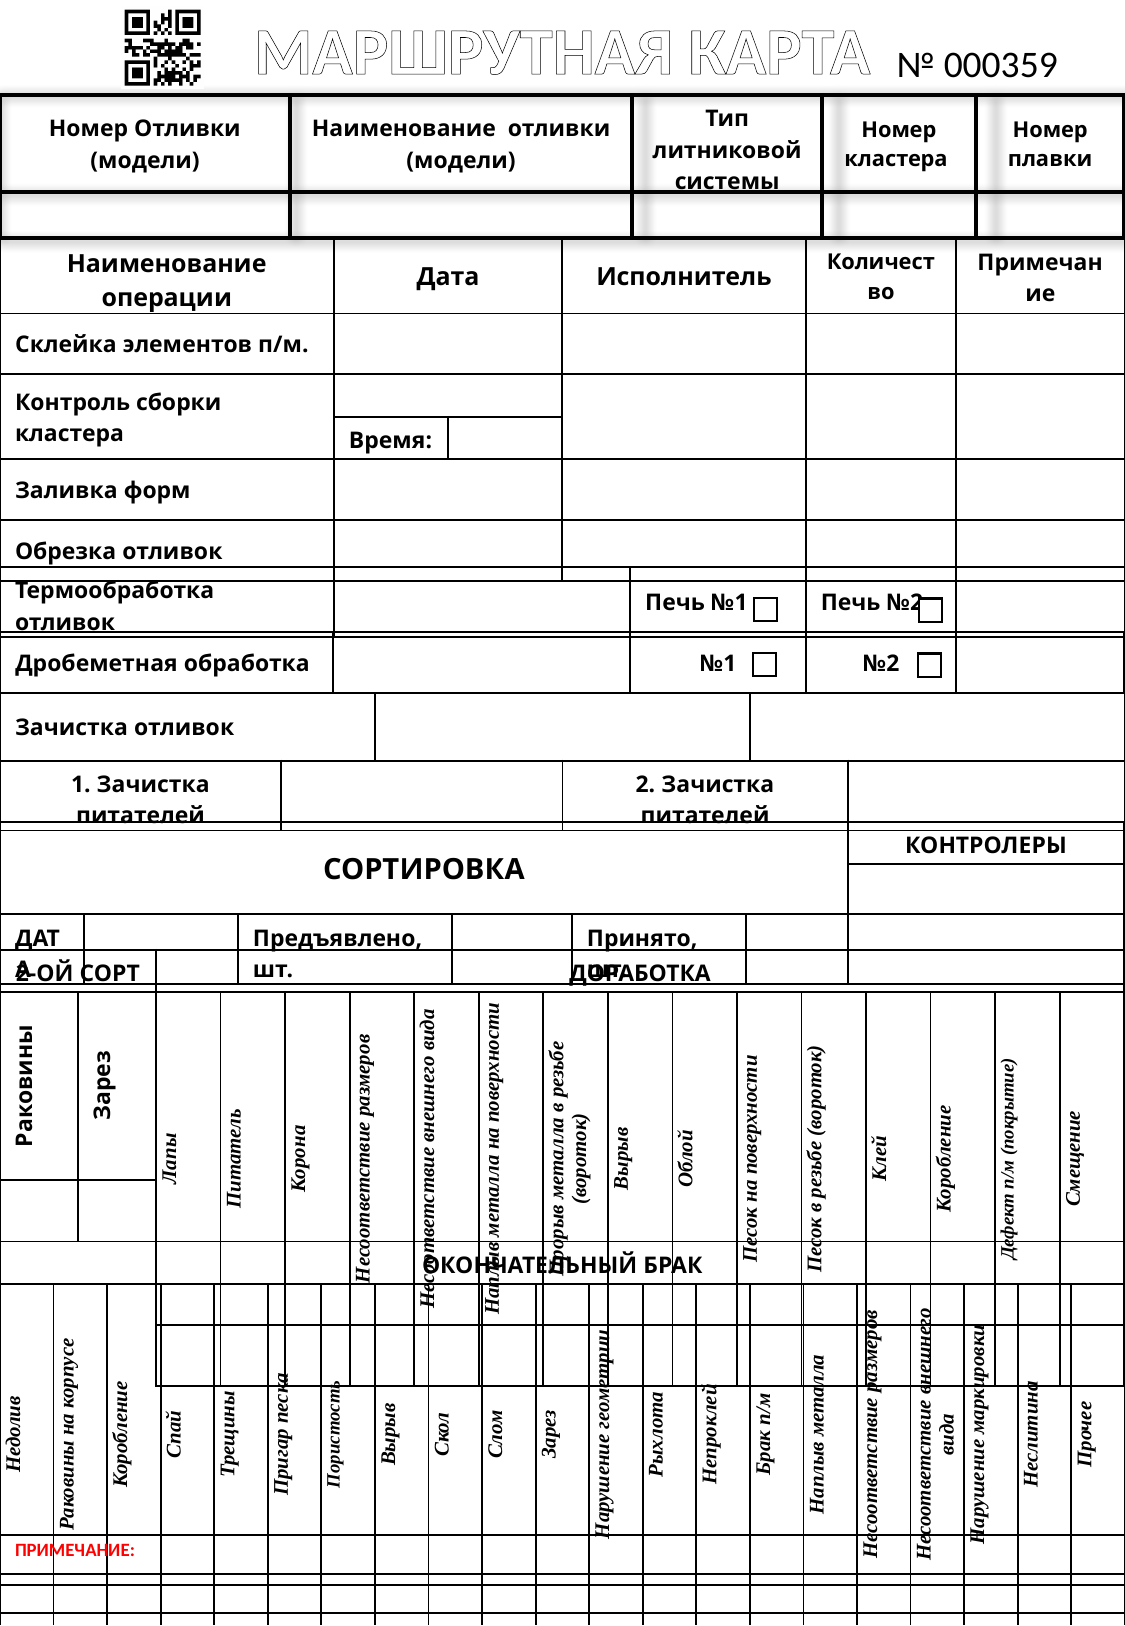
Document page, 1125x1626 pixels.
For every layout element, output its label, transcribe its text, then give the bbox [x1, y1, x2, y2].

table_cell Трещины [215, 1285, 267, 1534]
table_header Номер Отливки (модели) [2, 97, 288, 190]
table_cell [1, 1181, 77, 1241]
table_header Печь №2 [807, 568, 955, 631]
table_cell [804, 1614, 856, 1625]
table_header ПРИМЕЧАНИЕ: [1, 1536, 1124, 1573]
table_header Примечание [957, 239, 1124, 313]
table_header [376, 694, 749, 760]
table_header Печь №1 [631, 568, 805, 631]
table_header [282, 762, 562, 821]
table_cell [747, 915, 847, 983]
table_cell Недолив [1, 1285, 53, 1534]
table_cell Зарез [537, 1285, 588, 1534]
table_cell [1, 1575, 1124, 1612]
table_cell [215, 1614, 267, 1625]
table_header 1. Зачистка питателей [1, 762, 280, 821]
table_cell Клей [867, 993, 930, 1241]
table_cell [322, 1614, 374, 1625]
table_header ДОРАБОТКА [157, 985, 1123, 991]
table_cell [563, 521, 805, 566]
table_header Номер кластера [824, 97, 974, 190]
table_cell [85, 915, 237, 983]
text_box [752, 597, 943, 678]
table_header [957, 568, 1124, 631]
table_cell Скол [429, 1285, 481, 1534]
table_cell Непроклей [697, 1285, 749, 1534]
table_cell [807, 460, 955, 519]
table_cell Вырыв [609, 993, 672, 1241]
table_cell [292, 194, 630, 236]
table_cell Несоответствие внешнего вида [911, 1285, 963, 1534]
table_header [335, 568, 629, 631]
table_cell [2, 194, 288, 236]
text_box № 000359 [881, 32, 1073, 93]
table_cell [590, 1614, 642, 1625]
table_cell Обрезка отливок [1, 521, 333, 566]
table_cell Несоответствие размеров [858, 1285, 910, 1534]
table_cell [634, 194, 820, 236]
table_cell [1, 1614, 53, 1625]
table_cell Смещение [1061, 993, 1123, 1241]
table_cell Контроль сборки кластера [1, 375, 333, 458]
table_cell Прочее [1072, 1285, 1124, 1534]
table_header Дата [335, 239, 561, 313]
table_cell [453, 915, 571, 983]
table_cell [957, 521, 1124, 566]
table_cell [335, 375, 561, 416]
table_header №2 [807, 633, 955, 692]
table_cell [644, 1614, 695, 1625]
picture [121, 6, 204, 89]
table_cell Зарез [79, 993, 155, 1179]
table_cell [335, 460, 561, 519]
table_header [849, 762, 1124, 821]
table_cell Корона [286, 993, 349, 1241]
table_cell Коробление [931, 993, 994, 1241]
table_cell Пористость [322, 1285, 374, 1534]
table_cell [449, 418, 561, 458]
table_cell Лапы [157, 993, 220, 1241]
table_cell [957, 375, 1124, 458]
table_cell [978, 194, 1122, 236]
table_header Номер плавки [978, 97, 1122, 190]
table_cell Песок на поверхности [738, 993, 801, 1241]
table_cell Прорыв металла в резьбе (вороток) [544, 993, 607, 1241]
table_cell Наплыв металла на поверхности [480, 993, 542, 1241]
table_cell Вырыв [376, 1285, 428, 1534]
table_cell Песок в резьбе (вороток) [802, 993, 865, 1241]
table_cell [483, 1614, 535, 1625]
table_cell Облой [673, 993, 736, 1241]
table_cell Заливка форм [1, 460, 333, 519]
table_cell Коробление [108, 1285, 160, 1534]
table_cell [563, 314, 805, 373]
table_cell [376, 1614, 428, 1625]
text_box МАРШРУТНАЯ КАРТА [238, 0, 886, 87]
table_cell Наплыв металла [804, 1285, 856, 1534]
table_cell [807, 521, 955, 566]
table_header [957, 633, 1123, 692]
table_header КОНТРОЛЕРЫ [849, 823, 1123, 863]
table_cell Нарушение геометрии [590, 1285, 642, 1534]
table_header Зачистка отливок [1, 694, 374, 760]
table_header Дробеметная обработка [1, 633, 332, 692]
table_cell Пригар песка [269, 1285, 320, 1534]
table_cell [807, 314, 955, 373]
table_header Термообработка отливок [1, 568, 333, 631]
table_cell [269, 1614, 320, 1625]
table_cell [79, 1181, 155, 1241]
table_cell [563, 375, 805, 458]
table_header СОРТИРОВКА [1, 823, 847, 913]
table_cell [849, 865, 1123, 913]
table_cell [563, 460, 805, 519]
table_cell Рыхлота [644, 1285, 695, 1534]
table_cell Питатель [221, 993, 284, 1241]
table_cell Брак п/м [751, 1285, 803, 1534]
table_header 2. Зачистка питателей [563, 762, 847, 821]
table_cell [957, 314, 1124, 373]
table_cell Дефект п/м (покрытие) [996, 993, 1059, 1241]
table_cell [858, 1614, 910, 1625]
table_cell ДАТА [1, 915, 83, 983]
table_cell [1072, 1614, 1124, 1625]
table_header Тип литниковой системы [634, 97, 820, 190]
table_cell [957, 460, 1124, 519]
table_cell [824, 194, 974, 236]
table_header 2-ОЙ СОРТ [1, 985, 155, 991]
table_cell Несоответствие внешнего вида [415, 993, 478, 1241]
table_cell [751, 1614, 803, 1625]
table_cell Раковины на корпусе [54, 1285, 106, 1534]
table_cell Раковины [1, 993, 77, 1179]
table_cell [849, 915, 1123, 983]
table_header №1 [631, 633, 805, 692]
table_cell [429, 1614, 481, 1625]
table_cell [911, 1614, 963, 1625]
table_cell Слом [483, 1285, 535, 1534]
table_cell Время: [335, 418, 447, 458]
table_cell [807, 375, 955, 458]
table_cell Предъявлено, шт. [239, 915, 451, 983]
table_cell [697, 1614, 749, 1625]
table_cell [965, 1614, 1017, 1625]
table_header [751, 694, 1124, 760]
table_header Наименование операции [1, 239, 333, 313]
table_header ОКОНЧАТЕЛЬНЫЙ БРАК [1, 1242, 1124, 1283]
table_cell Спай [162, 1285, 213, 1534]
table_cell [1019, 1614, 1070, 1625]
table_cell [162, 1614, 213, 1625]
table_header Исполнитель [563, 239, 805, 313]
table_cell [537, 1614, 588, 1625]
table_cell [54, 1614, 106, 1625]
table_cell Несоответствие размеров [351, 993, 413, 1241]
table_header Количество [807, 239, 955, 313]
table_cell Принято, шт. [573, 915, 745, 983]
table_cell [335, 521, 561, 566]
table_header Наименование отливки (модели) [292, 97, 630, 190]
table_cell Нарушение маркировки [965, 1285, 1017, 1534]
table_cell [335, 314, 561, 373]
table_cell Склейка элементов п/м. [1, 314, 333, 373]
table_header [334, 633, 629, 692]
table_cell Неслитина [1019, 1285, 1070, 1534]
table_cell [108, 1614, 160, 1625]
